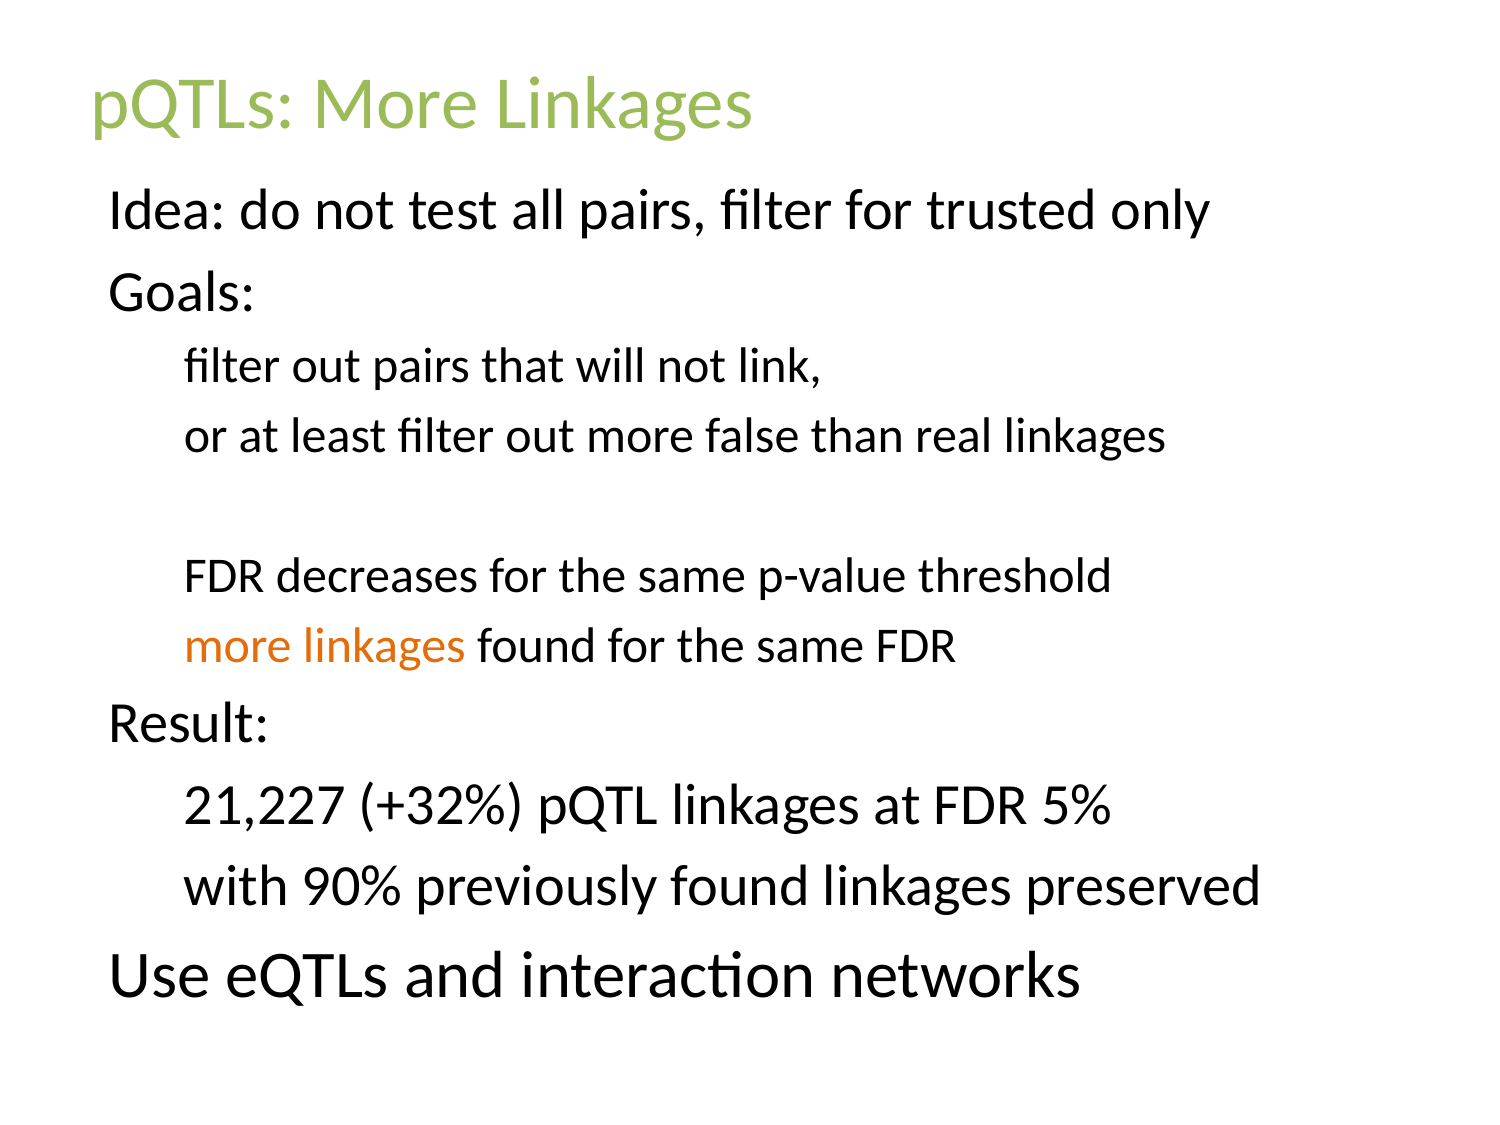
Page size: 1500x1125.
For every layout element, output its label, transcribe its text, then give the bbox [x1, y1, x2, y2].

list Idea: do not test all pairs, filter for trusted only Goals: filter out pairs that will not link, or at least filter out more false than real linkages FDR decreases for the same p-value threshold more linkages found for the same FDR Result: 21,227 (+32%) pQTL linkages at FDR 5% with 90% previously found linkages preserved Use eQTLs and interaction networks [93, 164, 1418, 1043]
title pQTLs: More Linkages [75, 45, 1425, 153]
